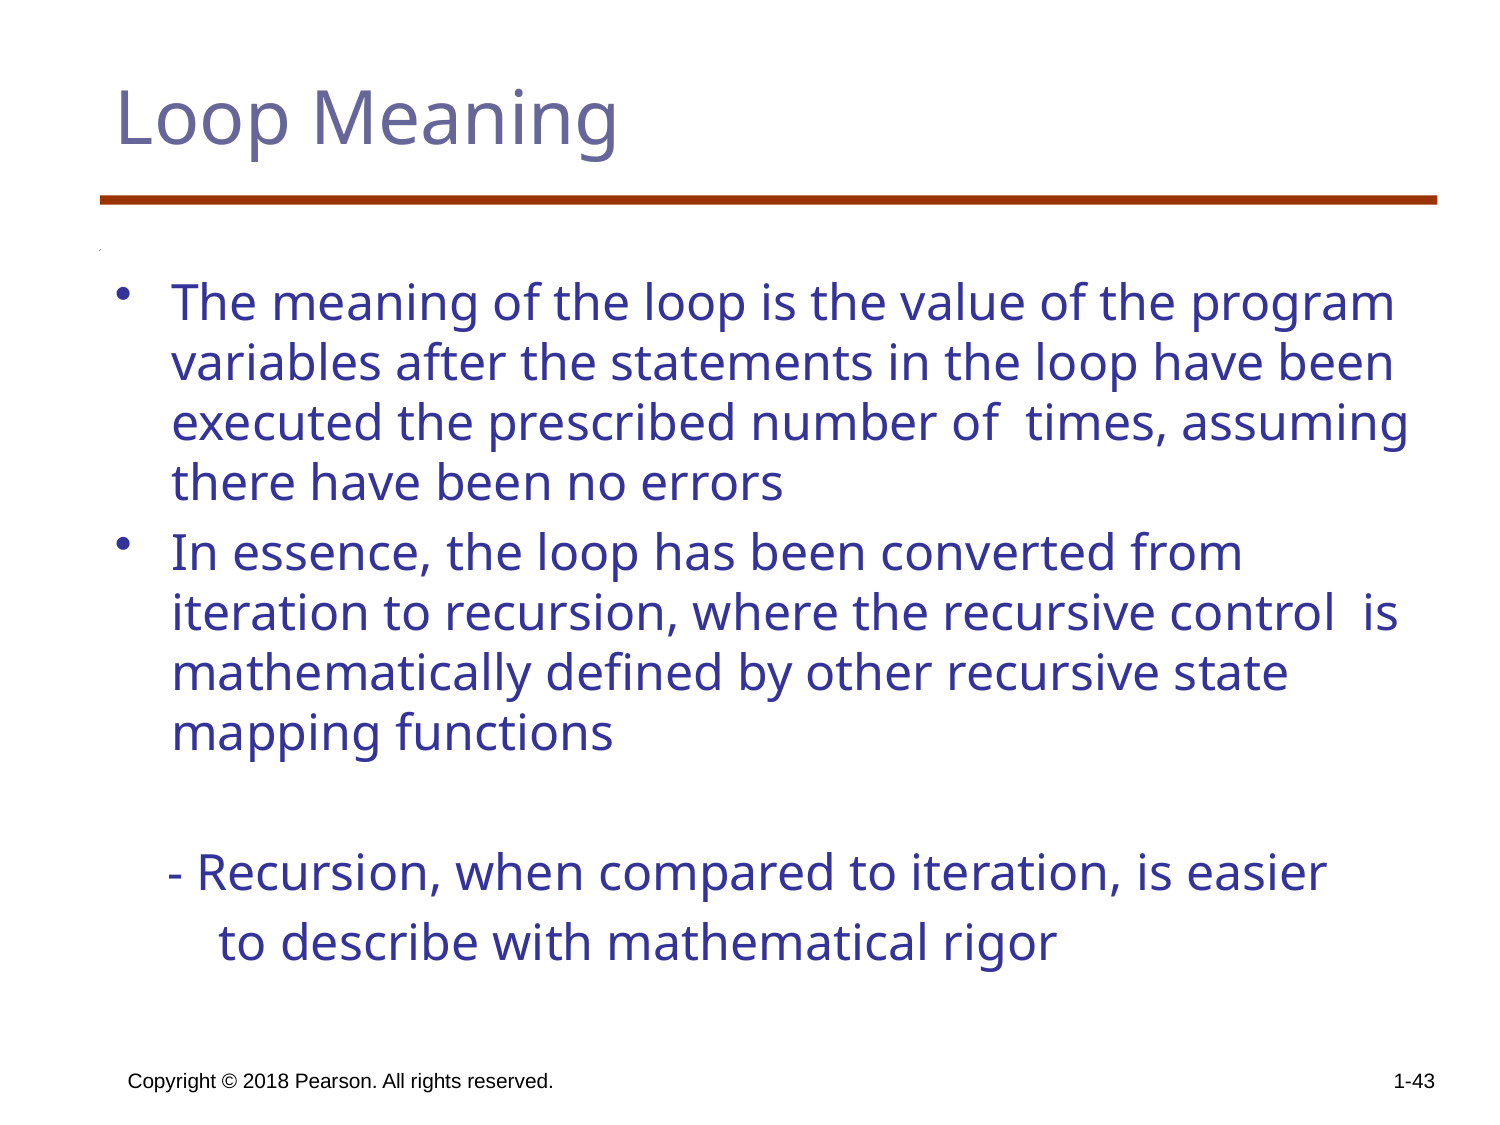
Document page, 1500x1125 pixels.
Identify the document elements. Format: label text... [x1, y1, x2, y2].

slide_number 1-43 [1137, 1024, 1451, 1101]
title Loop Meaning [99, 62, 1438, 250]
footer Copyright © 2018 Pearson. All rights reserved. [112, 1024, 801, 1101]
list The meaning of the loop is the value of the program variables after the statements in the loop have been executed the prescribed number of times, assuming there have been no errors In essence, the loop has been converted from iteration to recursion, where the recursive control is mathematically defined by other recursive state mapping functions - Recursion, when compared to iteration, is easier to describe with mathematical rigor [99, 262, 1438, 1013]
